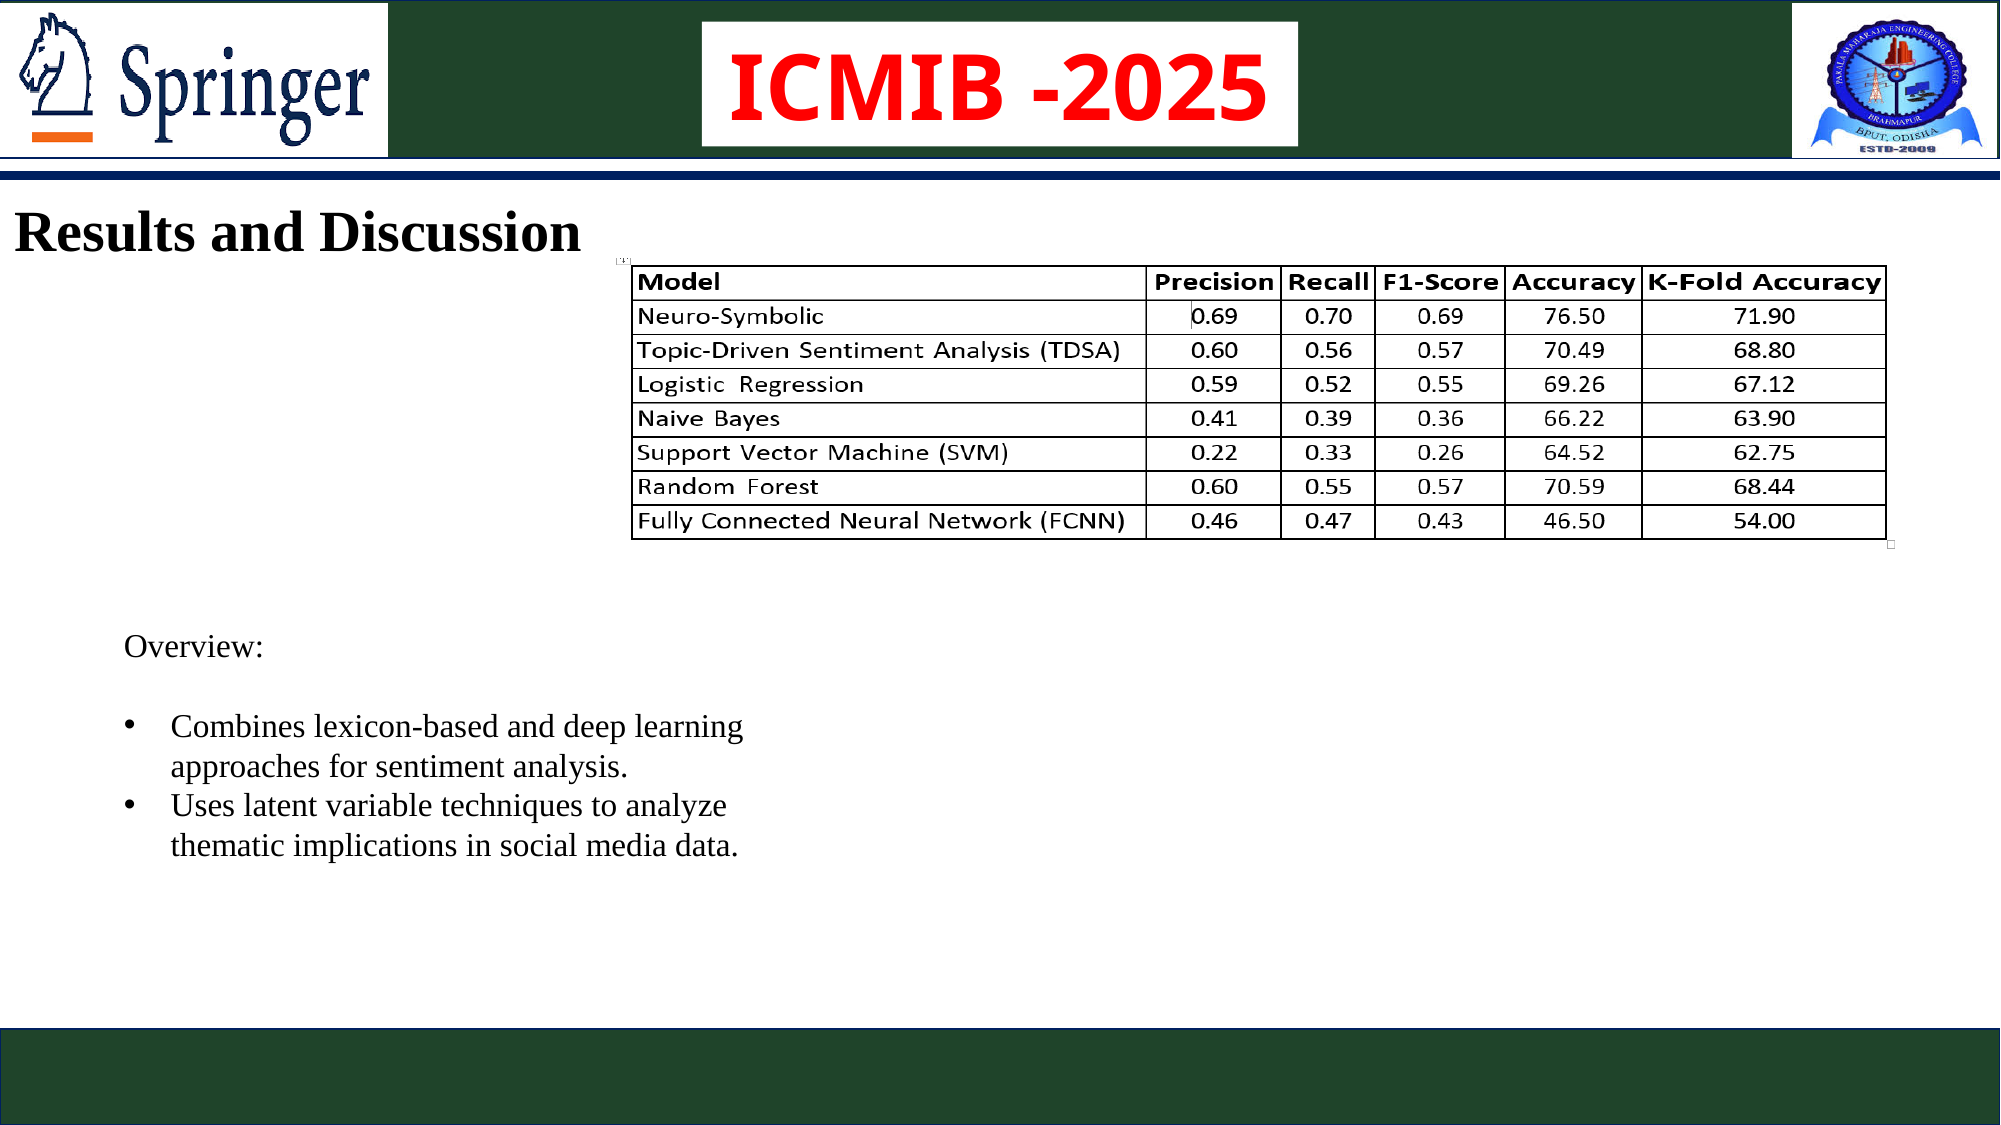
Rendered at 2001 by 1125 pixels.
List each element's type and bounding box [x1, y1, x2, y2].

text_box [0, 0, 2000, 1125]
picture [616, 258, 1895, 556]
picture [1792, 3, 1997, 159]
picture [0, 3, 388, 157]
